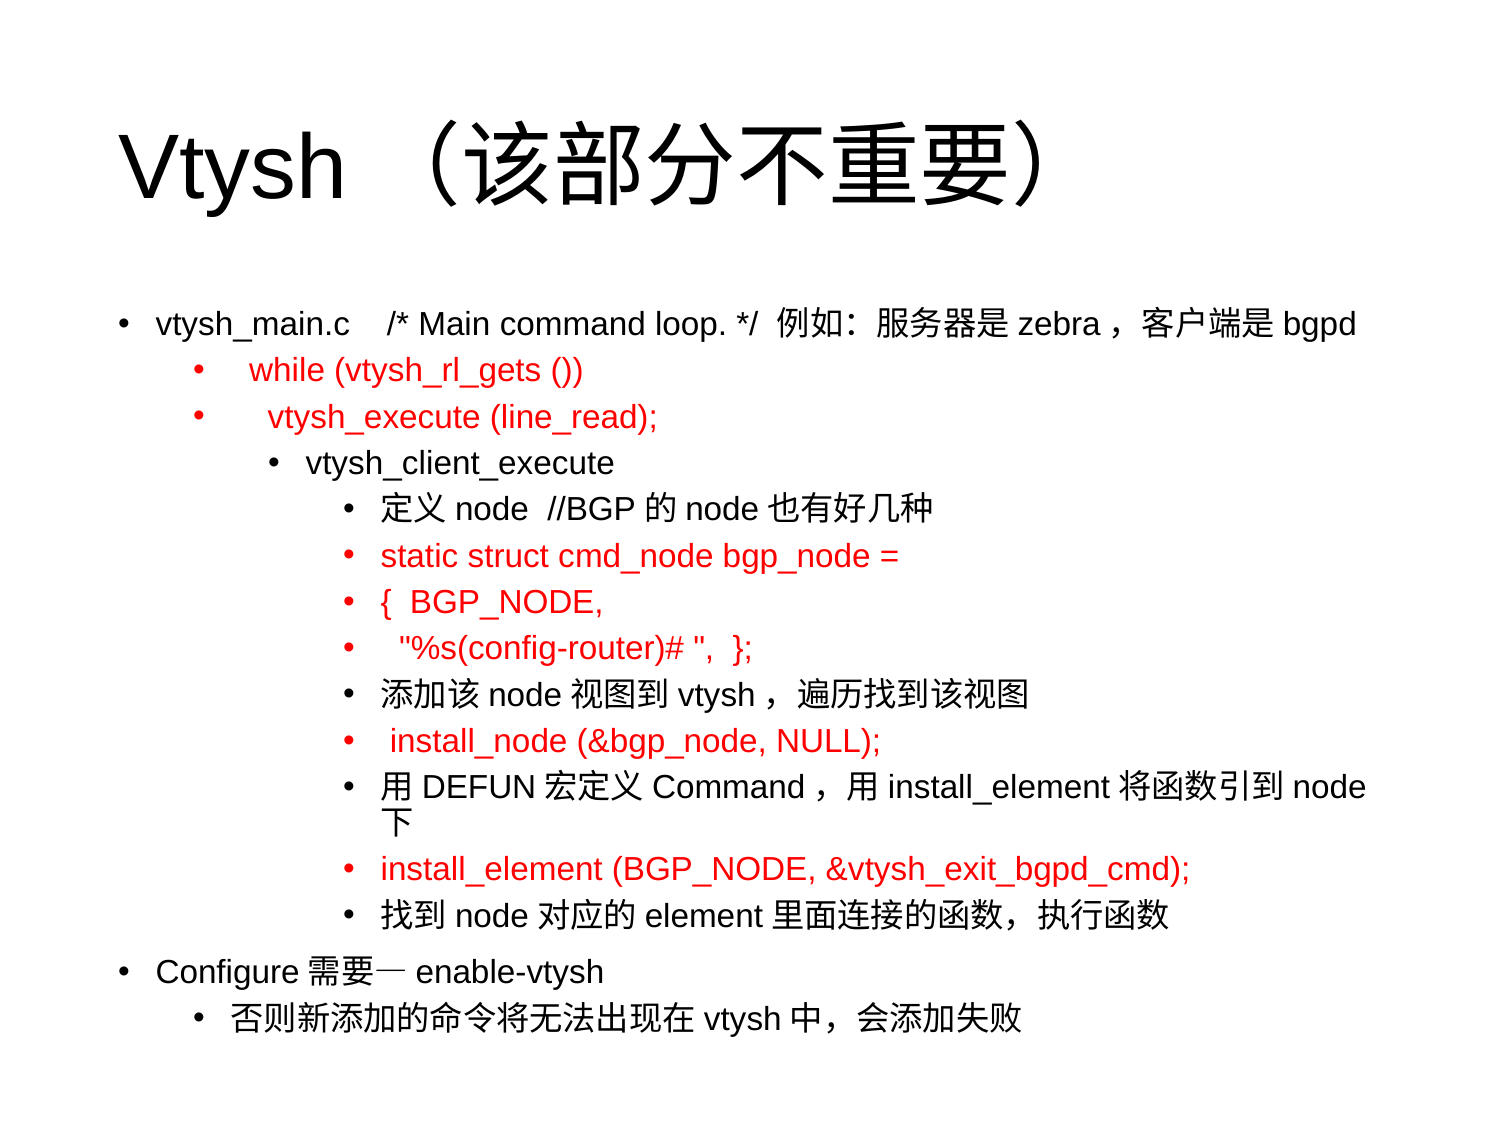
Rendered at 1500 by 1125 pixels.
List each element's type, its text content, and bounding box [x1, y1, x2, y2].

list vtysh_main.c /* Main command loop. */ 例如：服务器是zebra，客户端是bgpd while (vtysh_rl_gets ()) vtysh_execute (line_read); vtysh_client_execute 定义node //BGP的node也有好几种 static struct cmd_node bgp_node = { BGP_NODE, "%s(config-router)# ", }; 添加该node视图到vtysh，遍历找到该视图 install_node (&bgp_node, NULL); 用DEFUN宏定义Command，用install_element将函数引到node下 install_element (BGP_NODE, &vtysh_exit_bgpd_cmd); 找到node对应的element里面连接的函数，执行函数 Configure需要—enable-vtysh 否则新添加的命令将无法出现在vtysh中，会添加失败 [103, 299, 1397, 1014]
title Vtysh（该部分不重要） [103, 59, 1397, 278]
